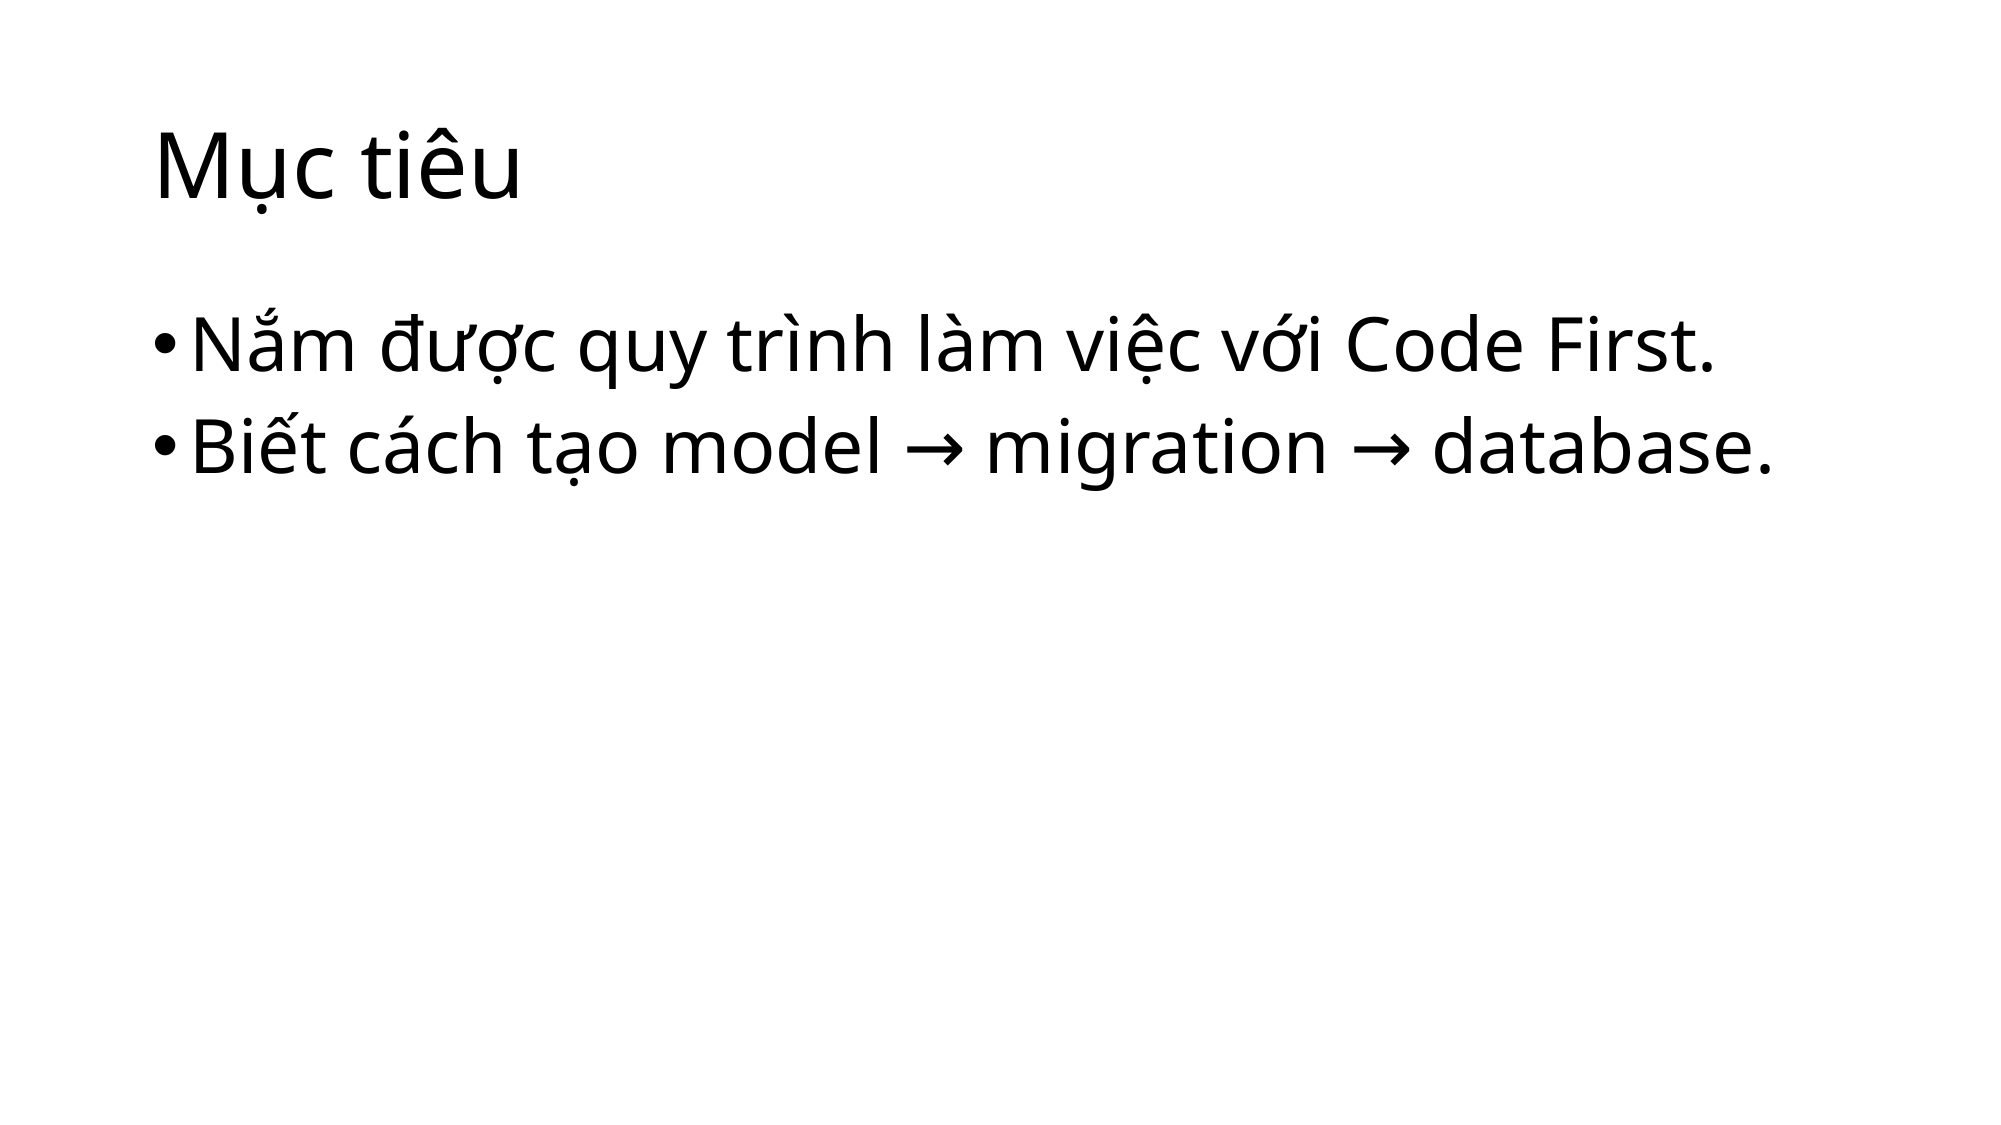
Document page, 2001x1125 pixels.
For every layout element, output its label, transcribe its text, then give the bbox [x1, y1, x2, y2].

title Mục tiêu [137, 59, 1863, 278]
list Nắm được quy trình làm việc với Code First. Biết cách tạo model → migration → database. [137, 299, 1863, 1014]
